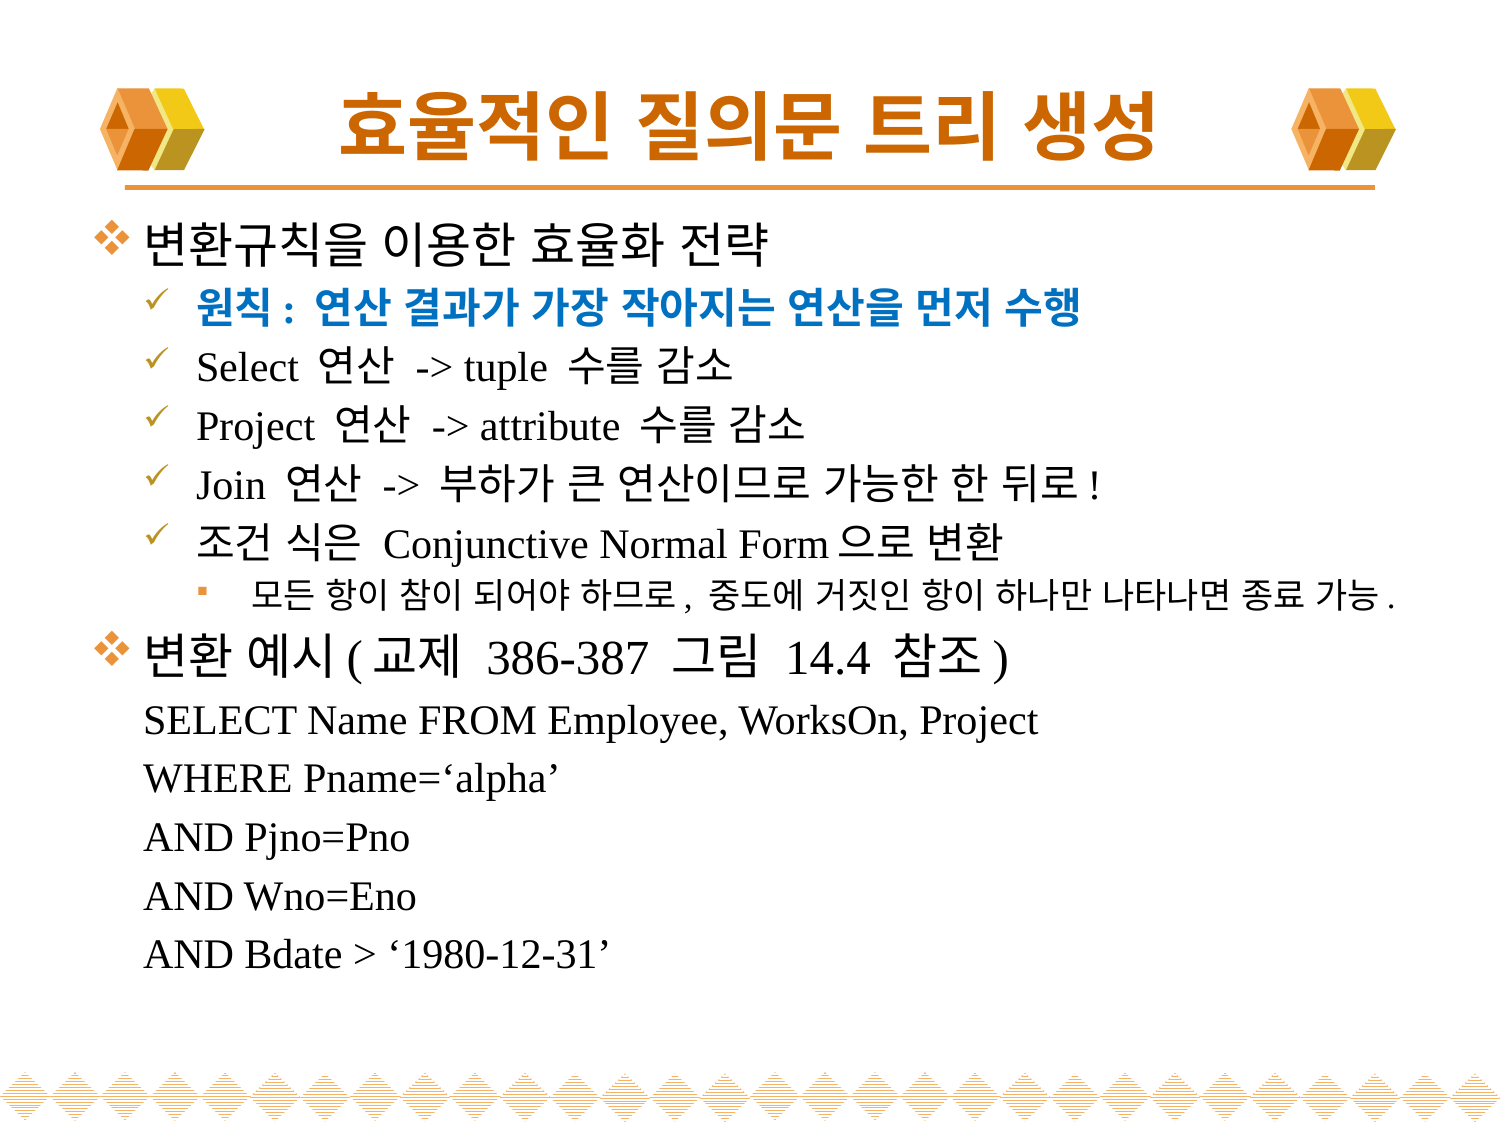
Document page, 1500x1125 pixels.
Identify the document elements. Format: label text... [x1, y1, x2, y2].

title 효율적인 질의문 트리 생성 [75, 67, 1425, 182]
list 변환규칙을 이용한 효율화 전략 원칙: 연산 결과가 가장 작아지는 연산을 먼저 수행 Select 연산 -> tuple 수를 감소 Project 연산 -> attribute 수를 감소 Join 연산 -> 부하가 큰 연산이므로 가능한 한 뒤로! 조건 식은 Conjunctive Normal Form으로 변환 모든 항이 참이 되어야 하므로, 중도에 거짓인 항이 하나만 나타나면 종료 가능. 변환 예시(교제 386-387 그림 14.4 참조) SELECT Name FROM Employee, WorksOn, Project WHERE Pname=‘alpha’ AND Pjno=Pno AND Wno=Eno AND Bdate > ‘1980-12-31’ [75, 202, 1425, 1004]
